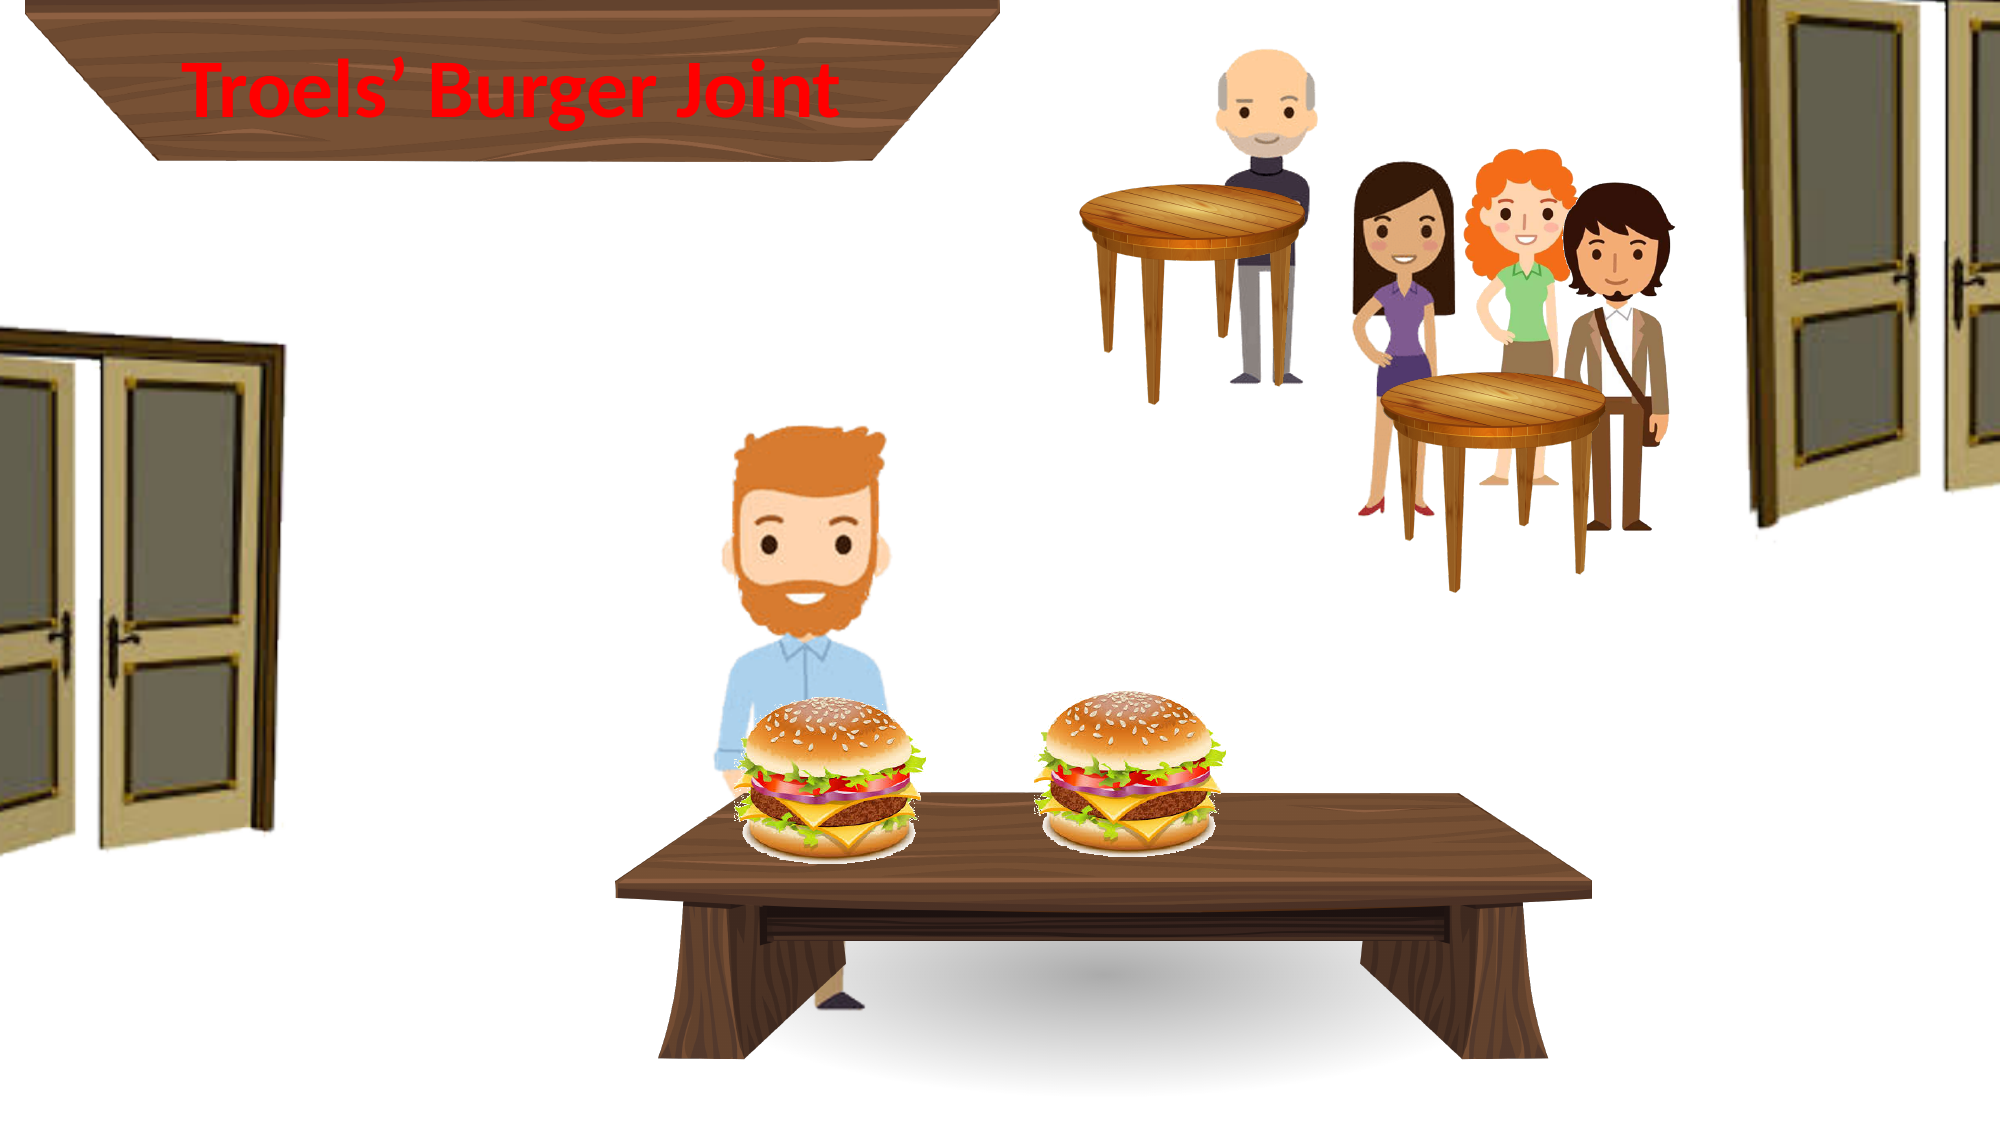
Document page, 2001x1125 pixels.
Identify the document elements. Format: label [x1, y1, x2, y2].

picture [1079, 45, 1322, 405]
picture [1346, 0, 2000, 593]
picture [0, 294, 472, 912]
picture [615, 422, 1592, 1099]
picture [24, 0, 1000, 162]
